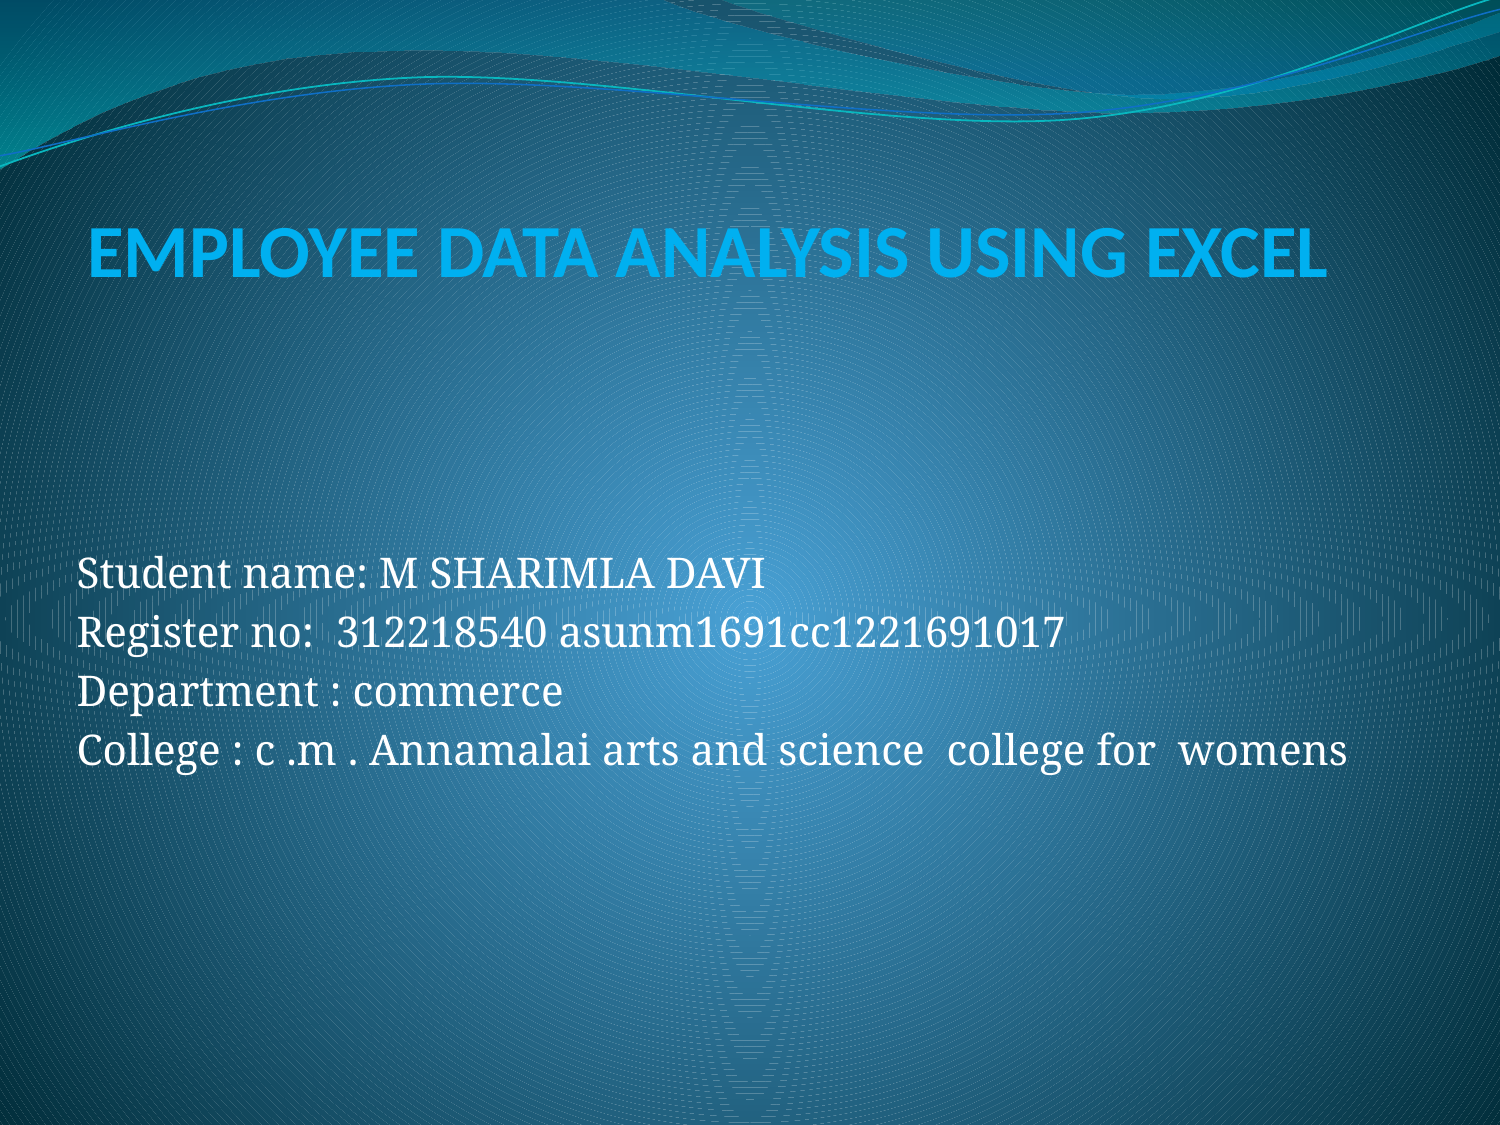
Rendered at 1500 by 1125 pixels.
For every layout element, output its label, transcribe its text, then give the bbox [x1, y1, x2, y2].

subtitle Student name: M SHARIMLA DAVI Register no: 312218540 asunm1691cc1221691017 Department : commerce College : c .m . Annamalai arts and science college for womens [76, 538, 1366, 827]
title EMPLOYEE DATA ANALYSIS USING EXCEL [87, 128, 1376, 293]
